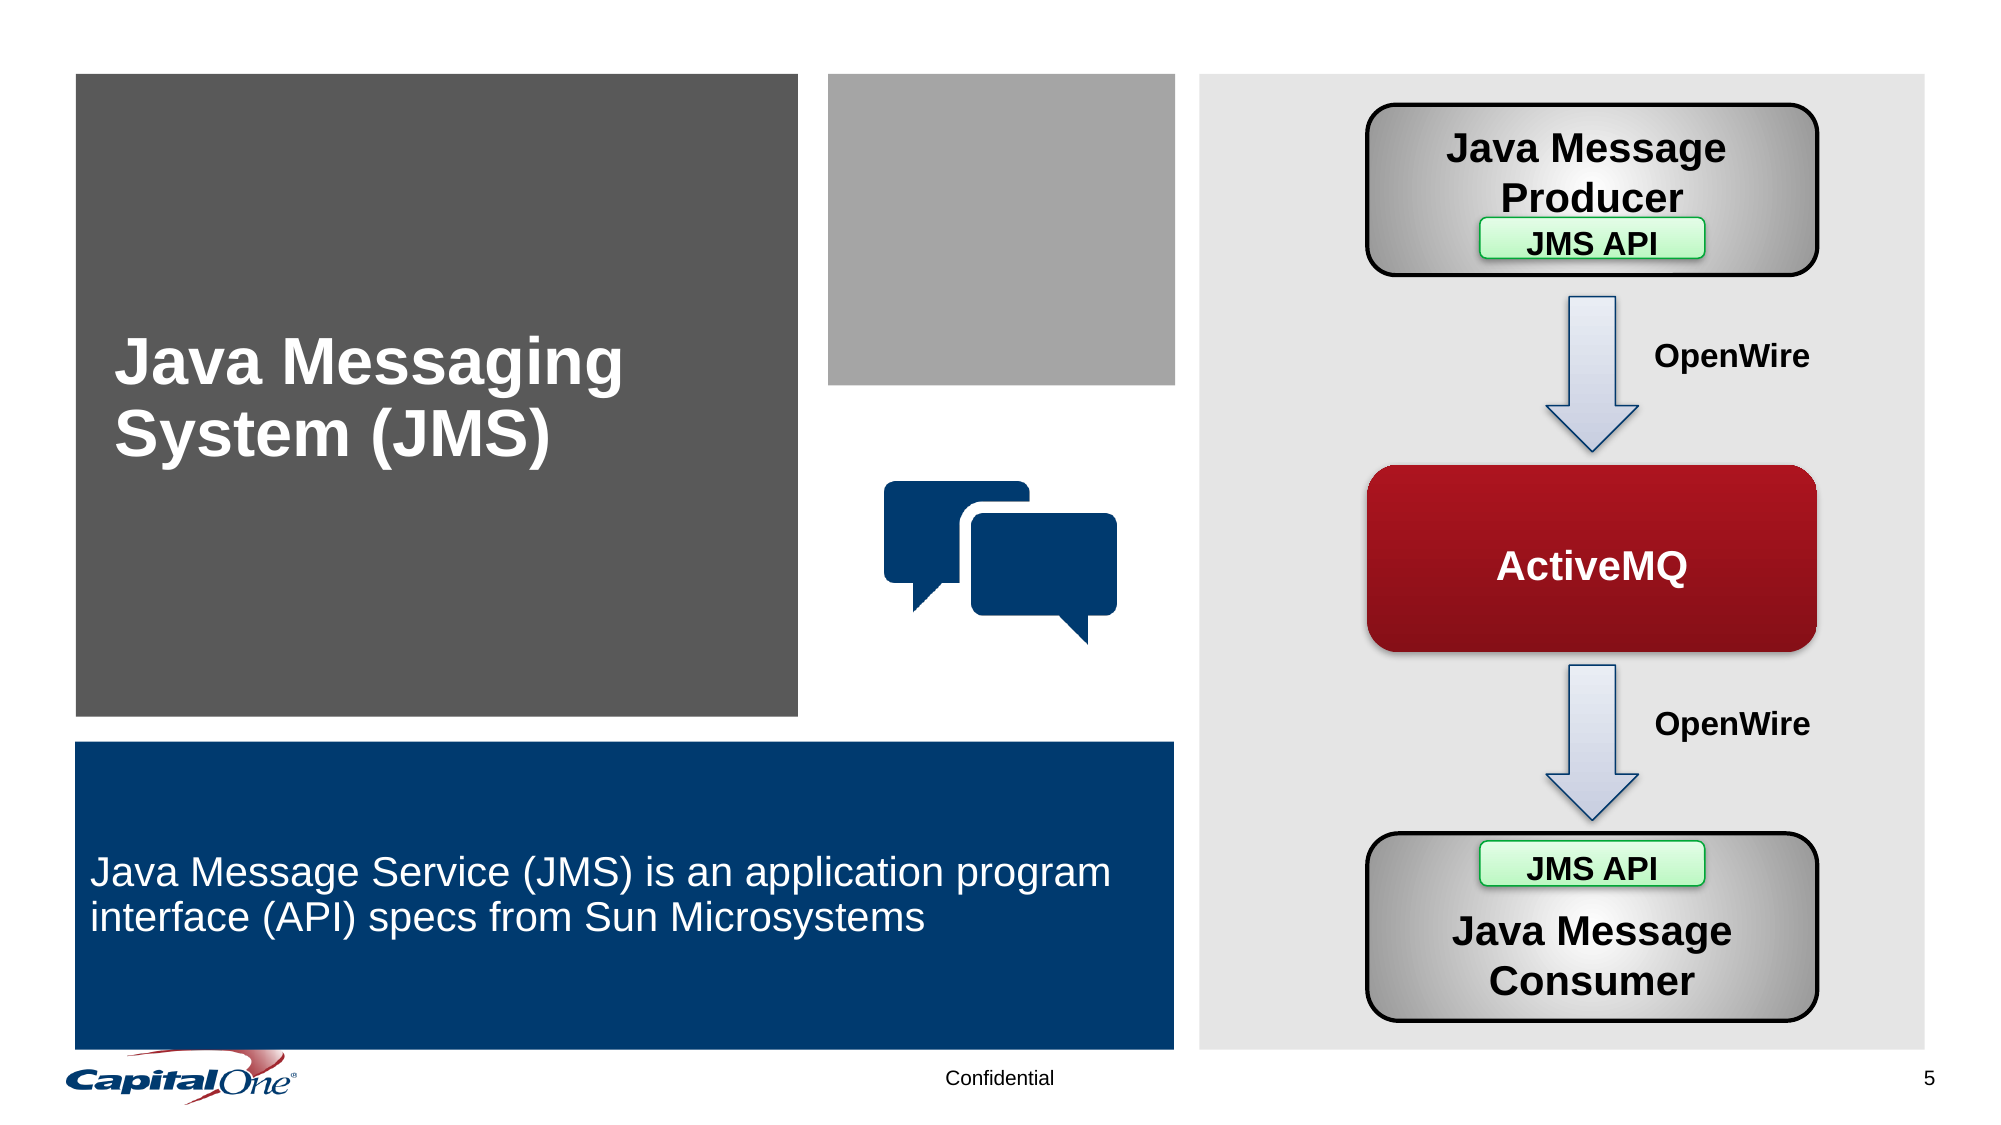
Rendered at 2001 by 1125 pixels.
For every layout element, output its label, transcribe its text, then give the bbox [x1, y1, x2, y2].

text_box [1545, 295, 1640, 453]
text_box [826, 72, 1177, 387]
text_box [1367, 104, 1818, 276]
text_box [74, 72, 800, 719]
text_box [1545, 664, 1640, 821]
text_box OpenWire [1639, 694, 1827, 750]
text_box ActiveMQ [1367, 464, 1818, 653]
text_box OpenWire [1639, 326, 1826, 382]
text_box [1197, 72, 1927, 1052]
picture [66, 1044, 297, 1105]
picture [859, 422, 1141, 703]
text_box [1367, 833, 1818, 1022]
text_box Java Messaging System (JMS) [99, 124, 769, 673]
text_box Java Message Service (JMS) is an application program interface (API) specs from Sun Microsystems [75, 741, 1196, 1050]
